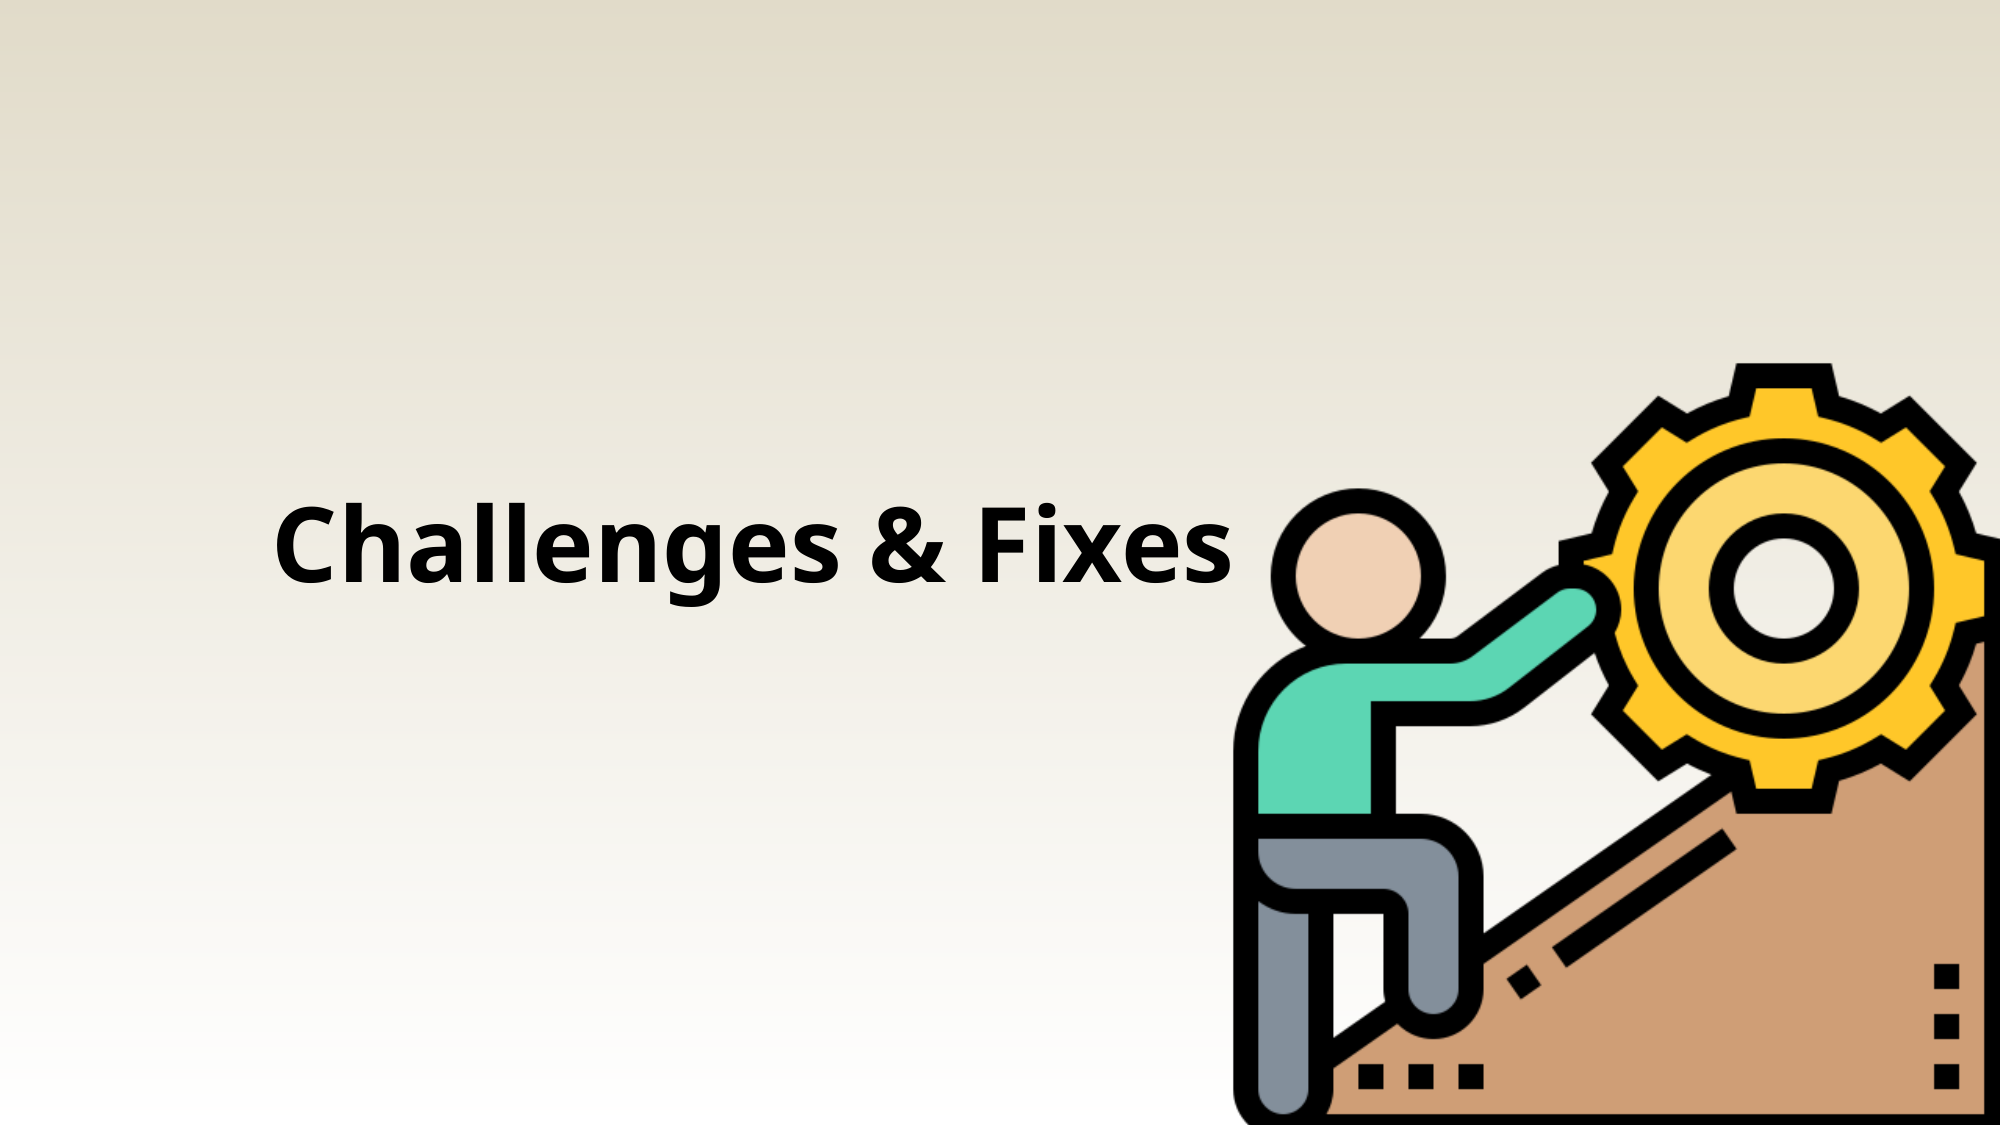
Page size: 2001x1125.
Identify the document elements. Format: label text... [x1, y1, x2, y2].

picture [1221, 351, 2000, 1125]
title Challenges & Fixes [256, 0, 1744, 613]
